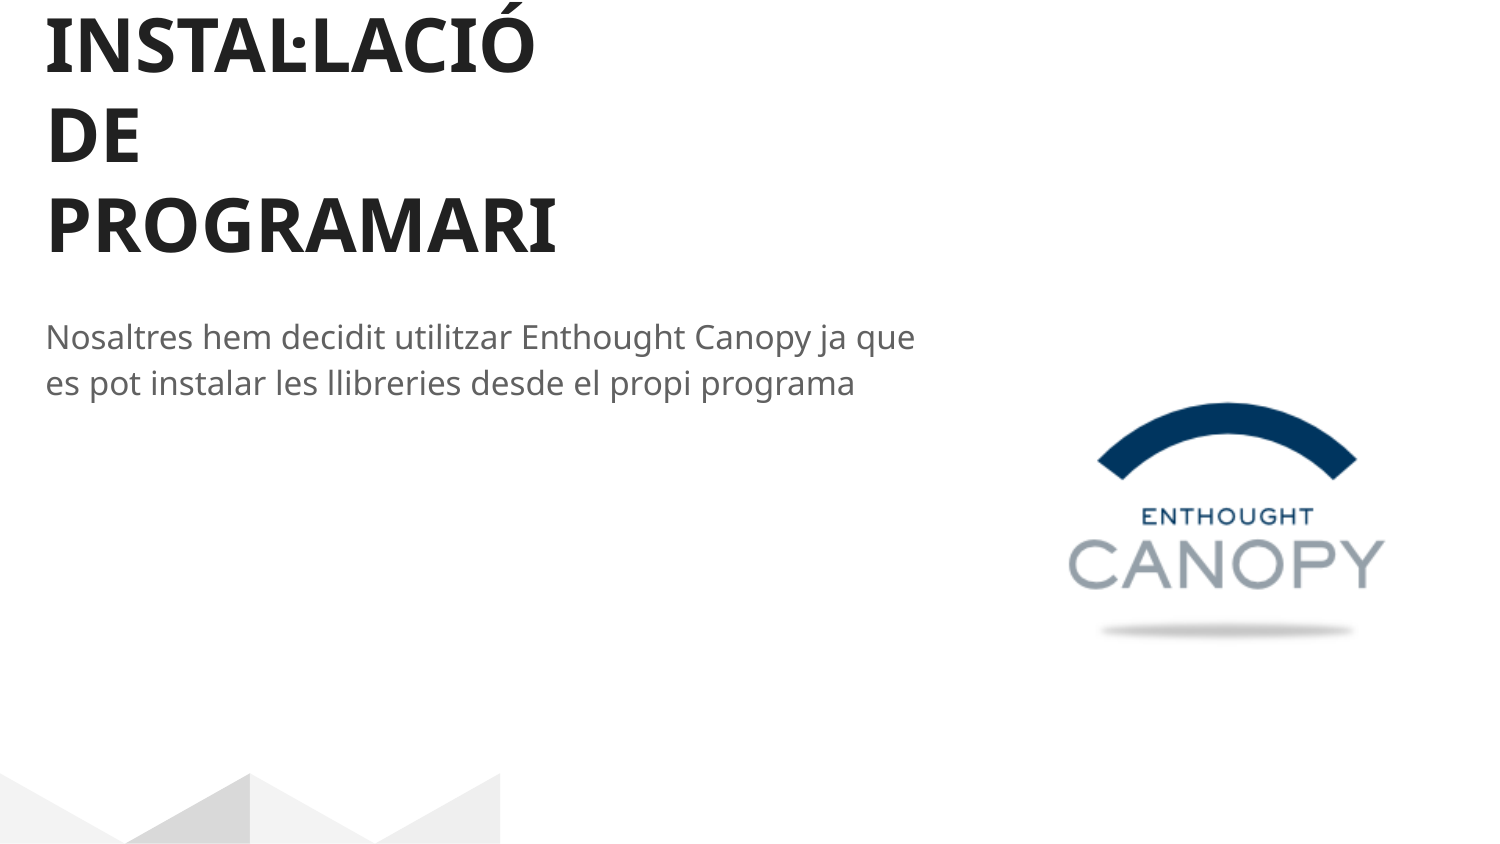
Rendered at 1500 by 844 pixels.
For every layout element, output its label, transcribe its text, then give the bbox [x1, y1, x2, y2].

title INSTAL·LACIÓ DE PROGRAMARI [30, 73, 645, 283]
list Nosaltres hem decidit utilitzar Enthought Canopy ja que es pot instalar les llibreries desde el propi programa [30, 294, 964, 712]
picture [1013, 369, 1445, 666]
